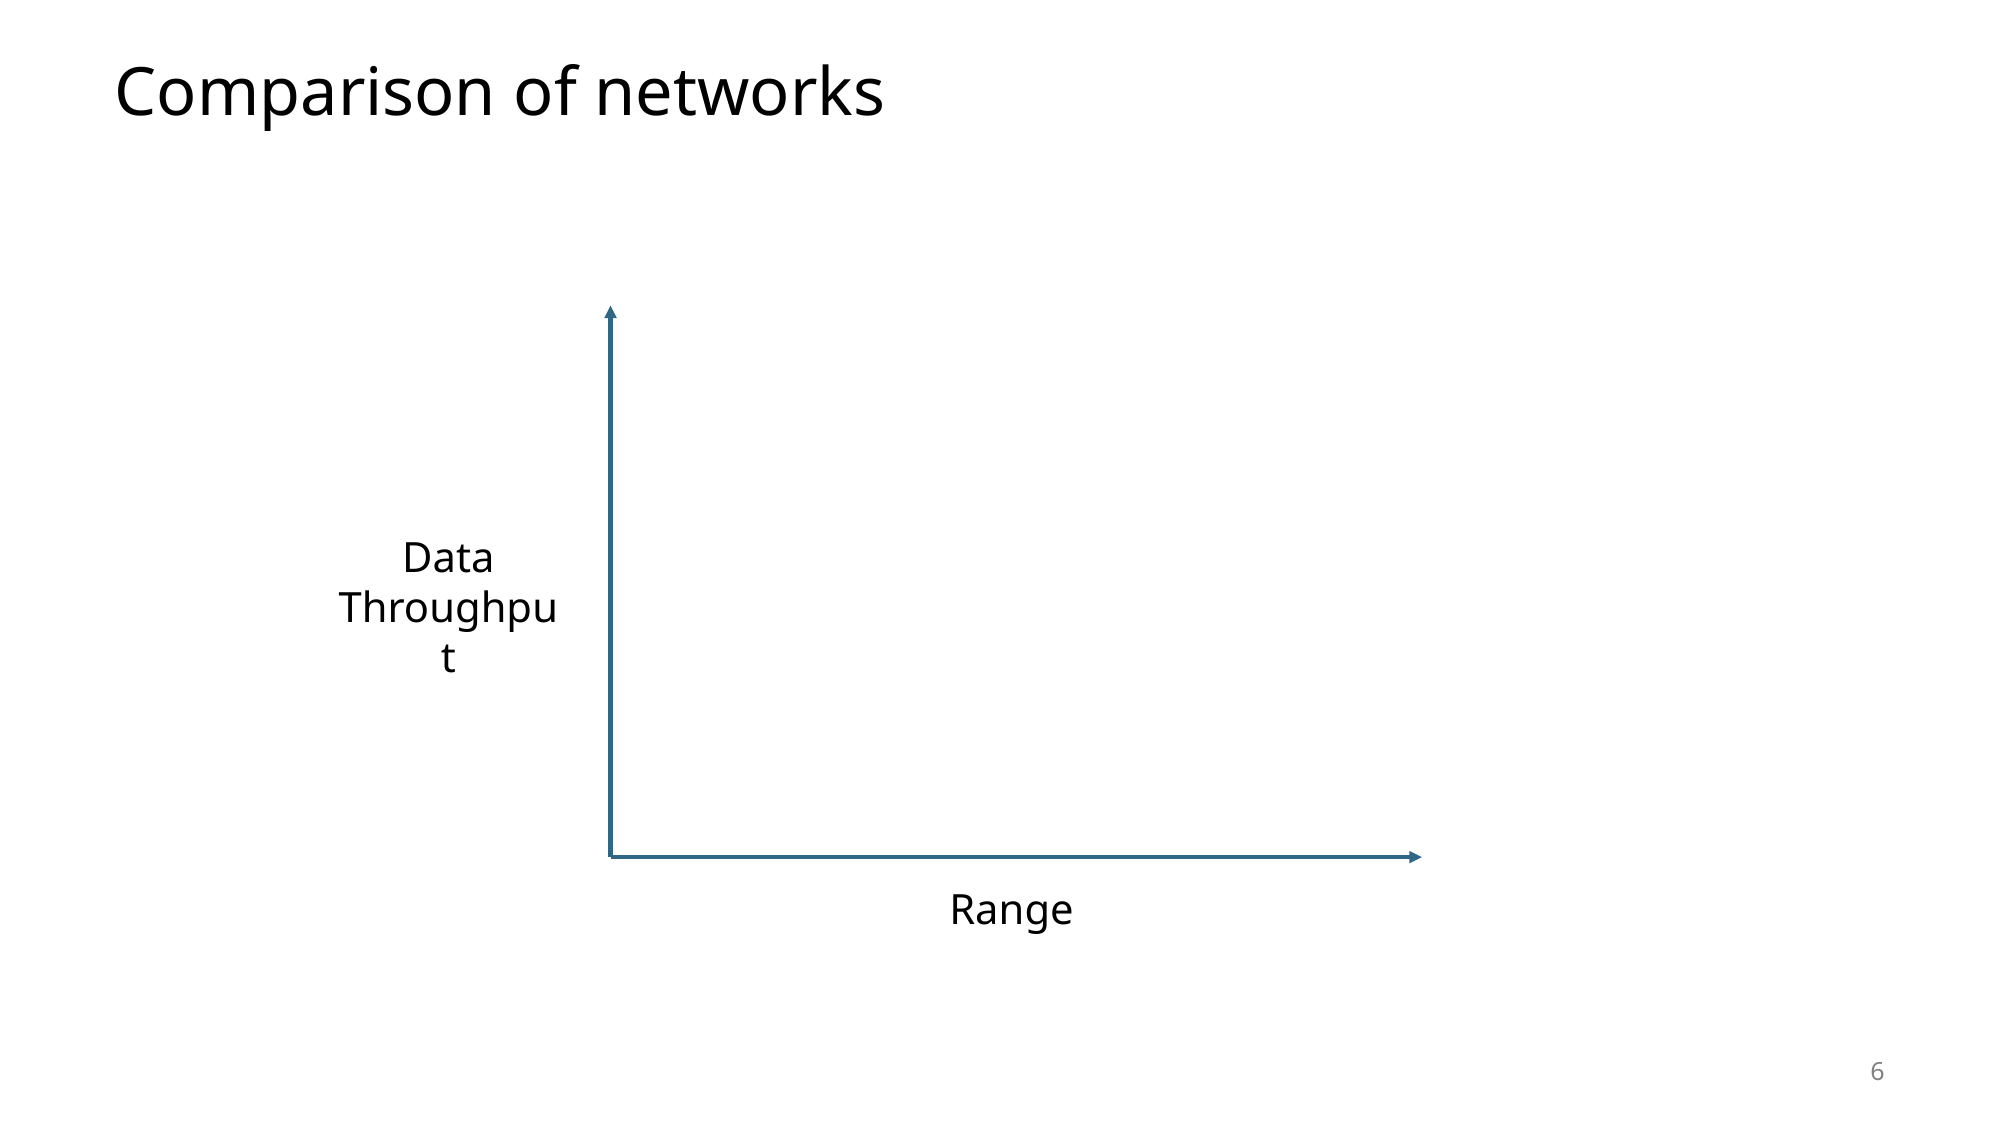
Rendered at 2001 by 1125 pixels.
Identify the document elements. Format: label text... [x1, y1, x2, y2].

text_box Range [898, 875, 1125, 941]
slide_number 6 [1749, 1042, 1900, 1103]
text_box Data Throughput [321, 523, 575, 689]
title Comparison of networks [99, 37, 1900, 150]
